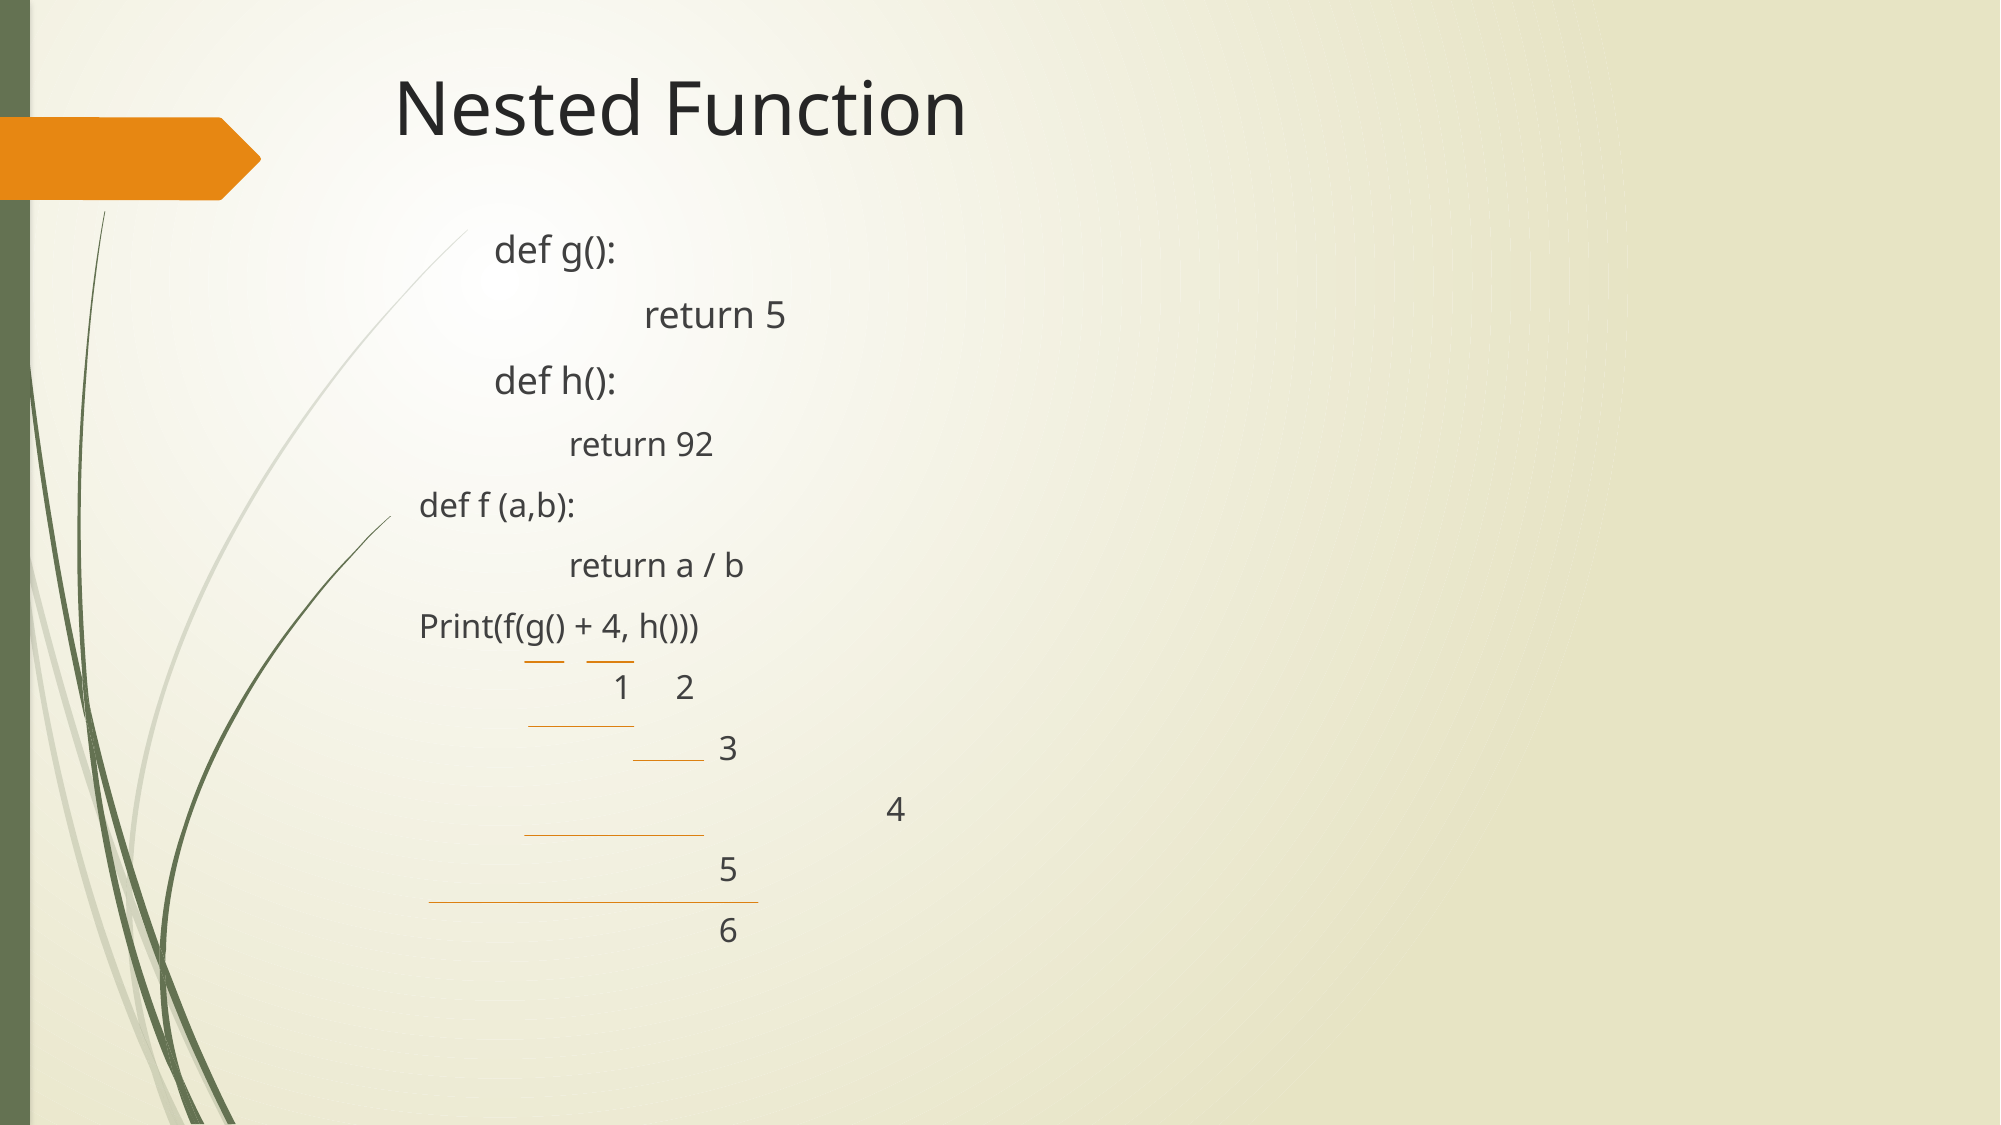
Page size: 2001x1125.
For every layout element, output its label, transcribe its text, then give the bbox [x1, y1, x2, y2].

list def g(): return 5 def h(): return 92 def f (a,b): return a / b Print(f(g() + 4, h())) 1 2 3 4 5 6 [329, 218, 1792, 994]
title Nested Function [378, 53, 1841, 264]
